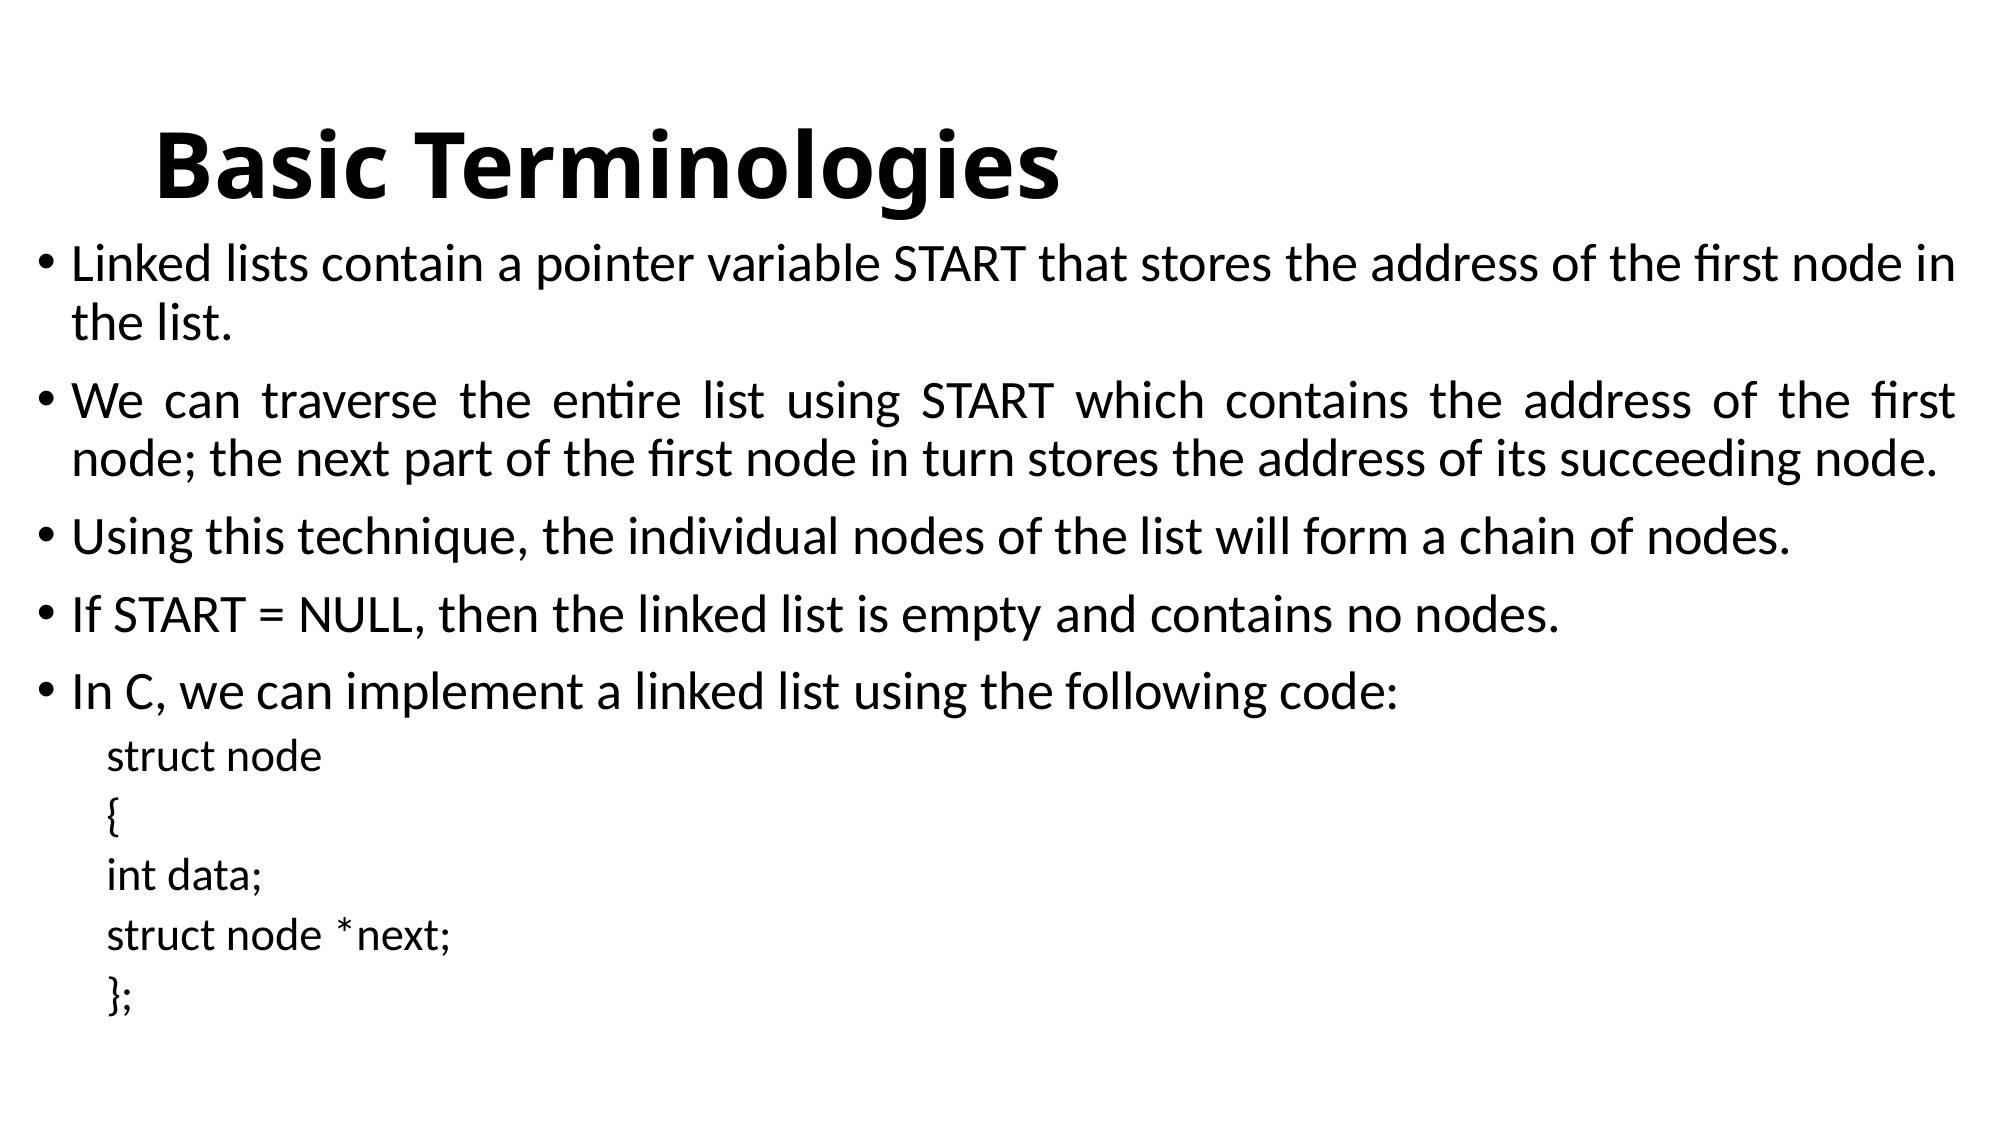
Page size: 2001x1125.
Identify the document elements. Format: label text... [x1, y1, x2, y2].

title Basic Terminologies [137, 59, 1863, 227]
list Linked lists contain a pointer variable START that stores the address of the first node in the list. We can traverse the entire list using START which contains the address of the first node; the next part of the first node in turn stores the address of its succeeding node. Using this technique, the individual nodes of the list will form a chain of nodes. If START = NULL, then the linked list is empty and contains no nodes. In C, we can implement a linked list using the following code: struct node { int data; struct node *next; }; [21, 227, 1974, 1094]
